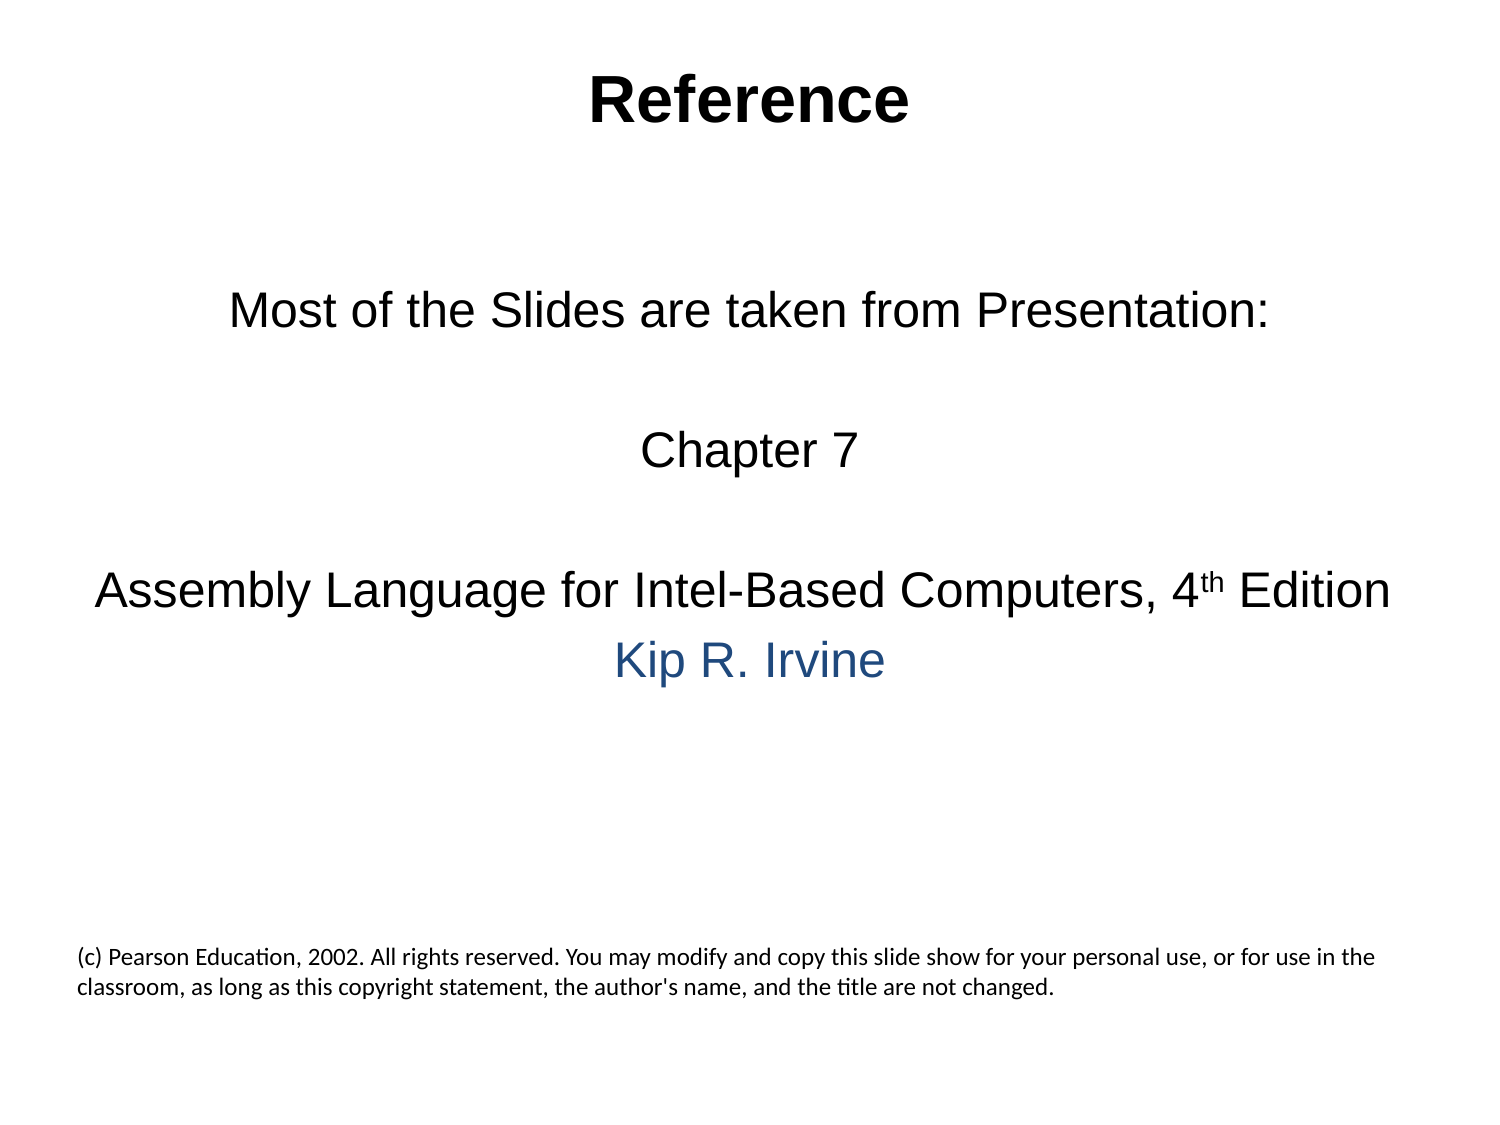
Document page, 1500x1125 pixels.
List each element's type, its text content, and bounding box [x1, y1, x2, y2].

text_box (c) Pearson Education, 2002. All rights reserved. You may modify and copy this slide show for your personal use, or for use in the classroom, as long as this copyright statement, the author's name, and the title are not changed. [62, 932, 1413, 1008]
list Most of the Slides are taken from Presentation: Chapter 7 Assembly Language for Intel-Based Computers, 4th Edition Kip R. Irvine [75, 200, 1425, 1013]
title Reference [75, 24, 1425, 168]
